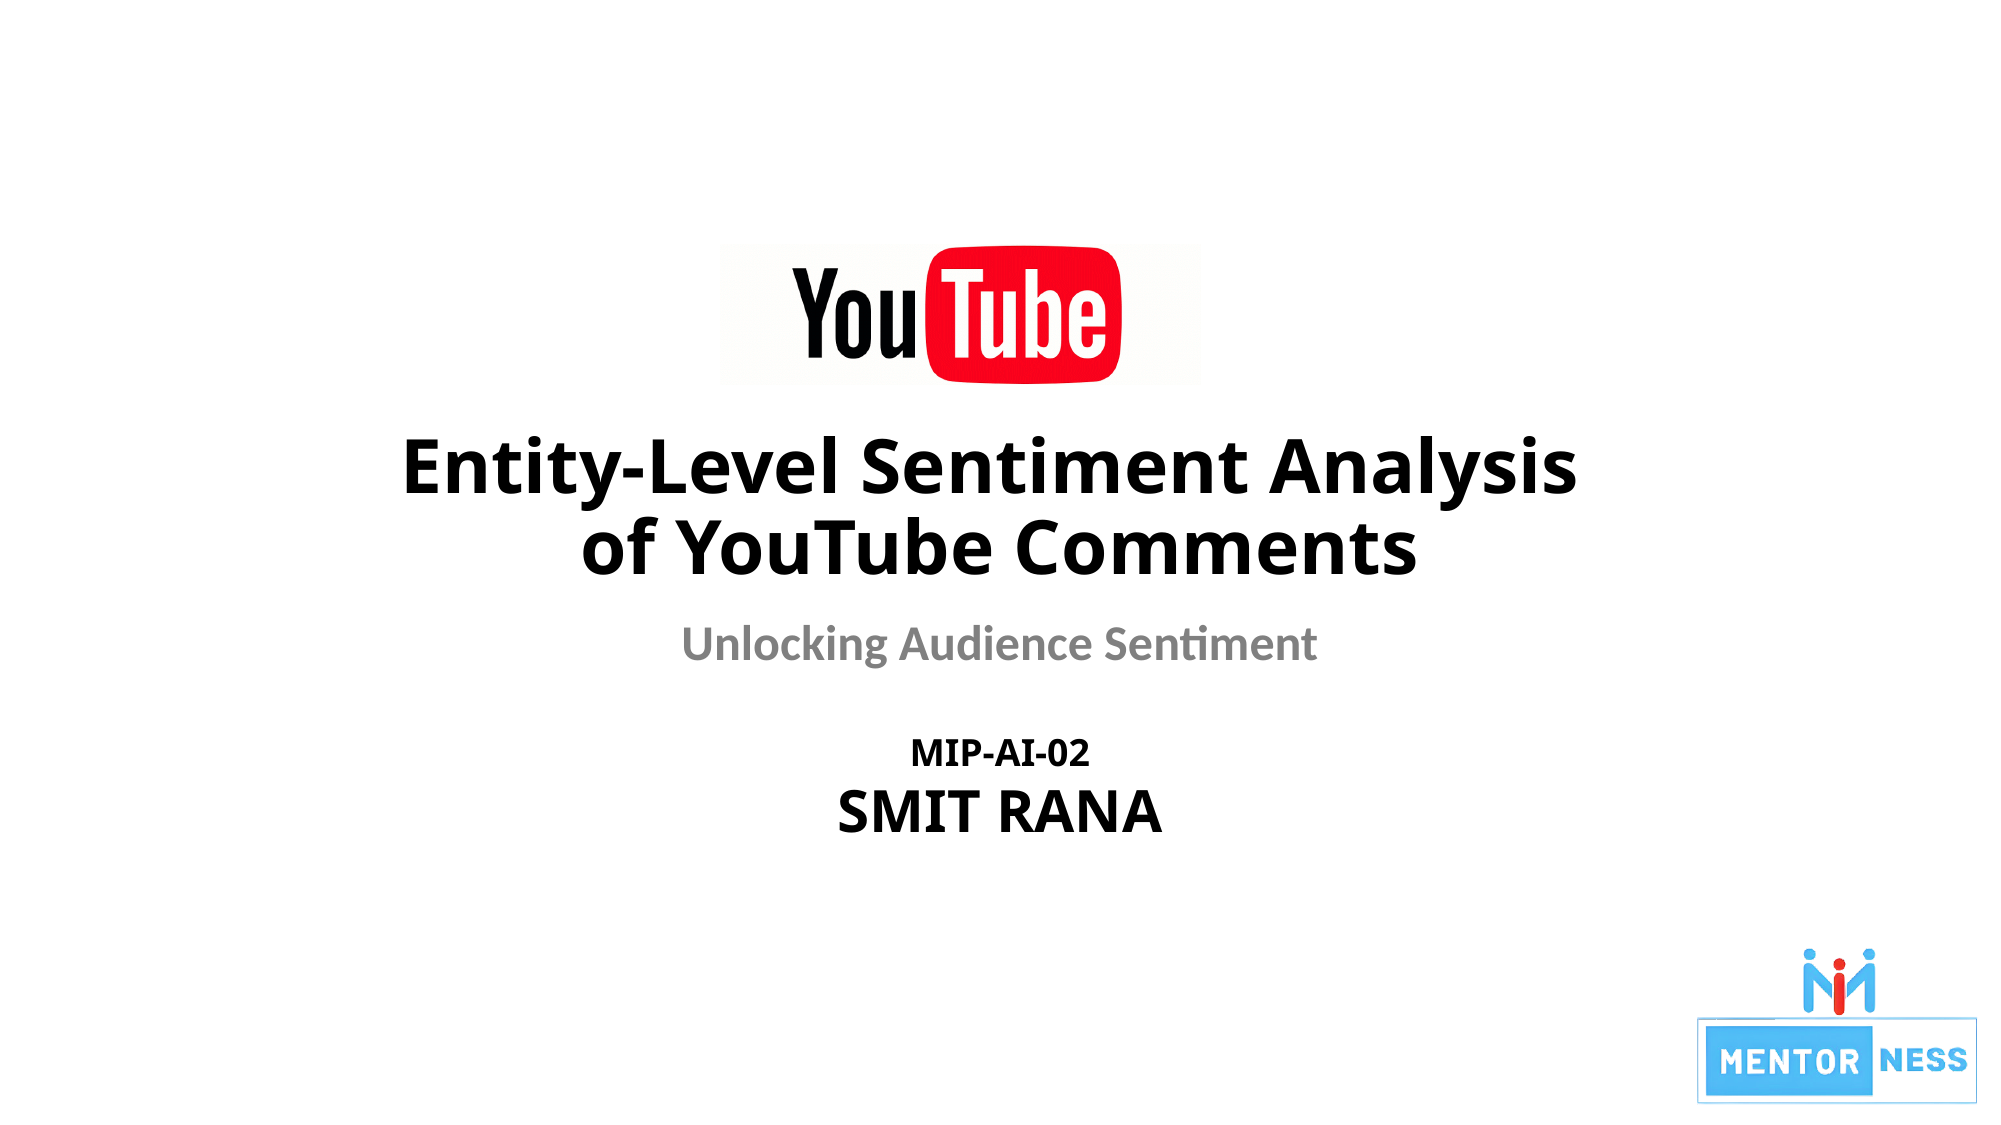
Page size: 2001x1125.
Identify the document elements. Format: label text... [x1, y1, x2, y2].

title Entity-Level Sentiment Analysis of YouTube Comments Unlocking Audience Sentiment [40, 287, 1960, 679]
text_box MIP-AI-02 SMIT RANA [500, 721, 1500, 852]
picture [720, 244, 1201, 386]
picture [1687, 940, 1981, 1111]
